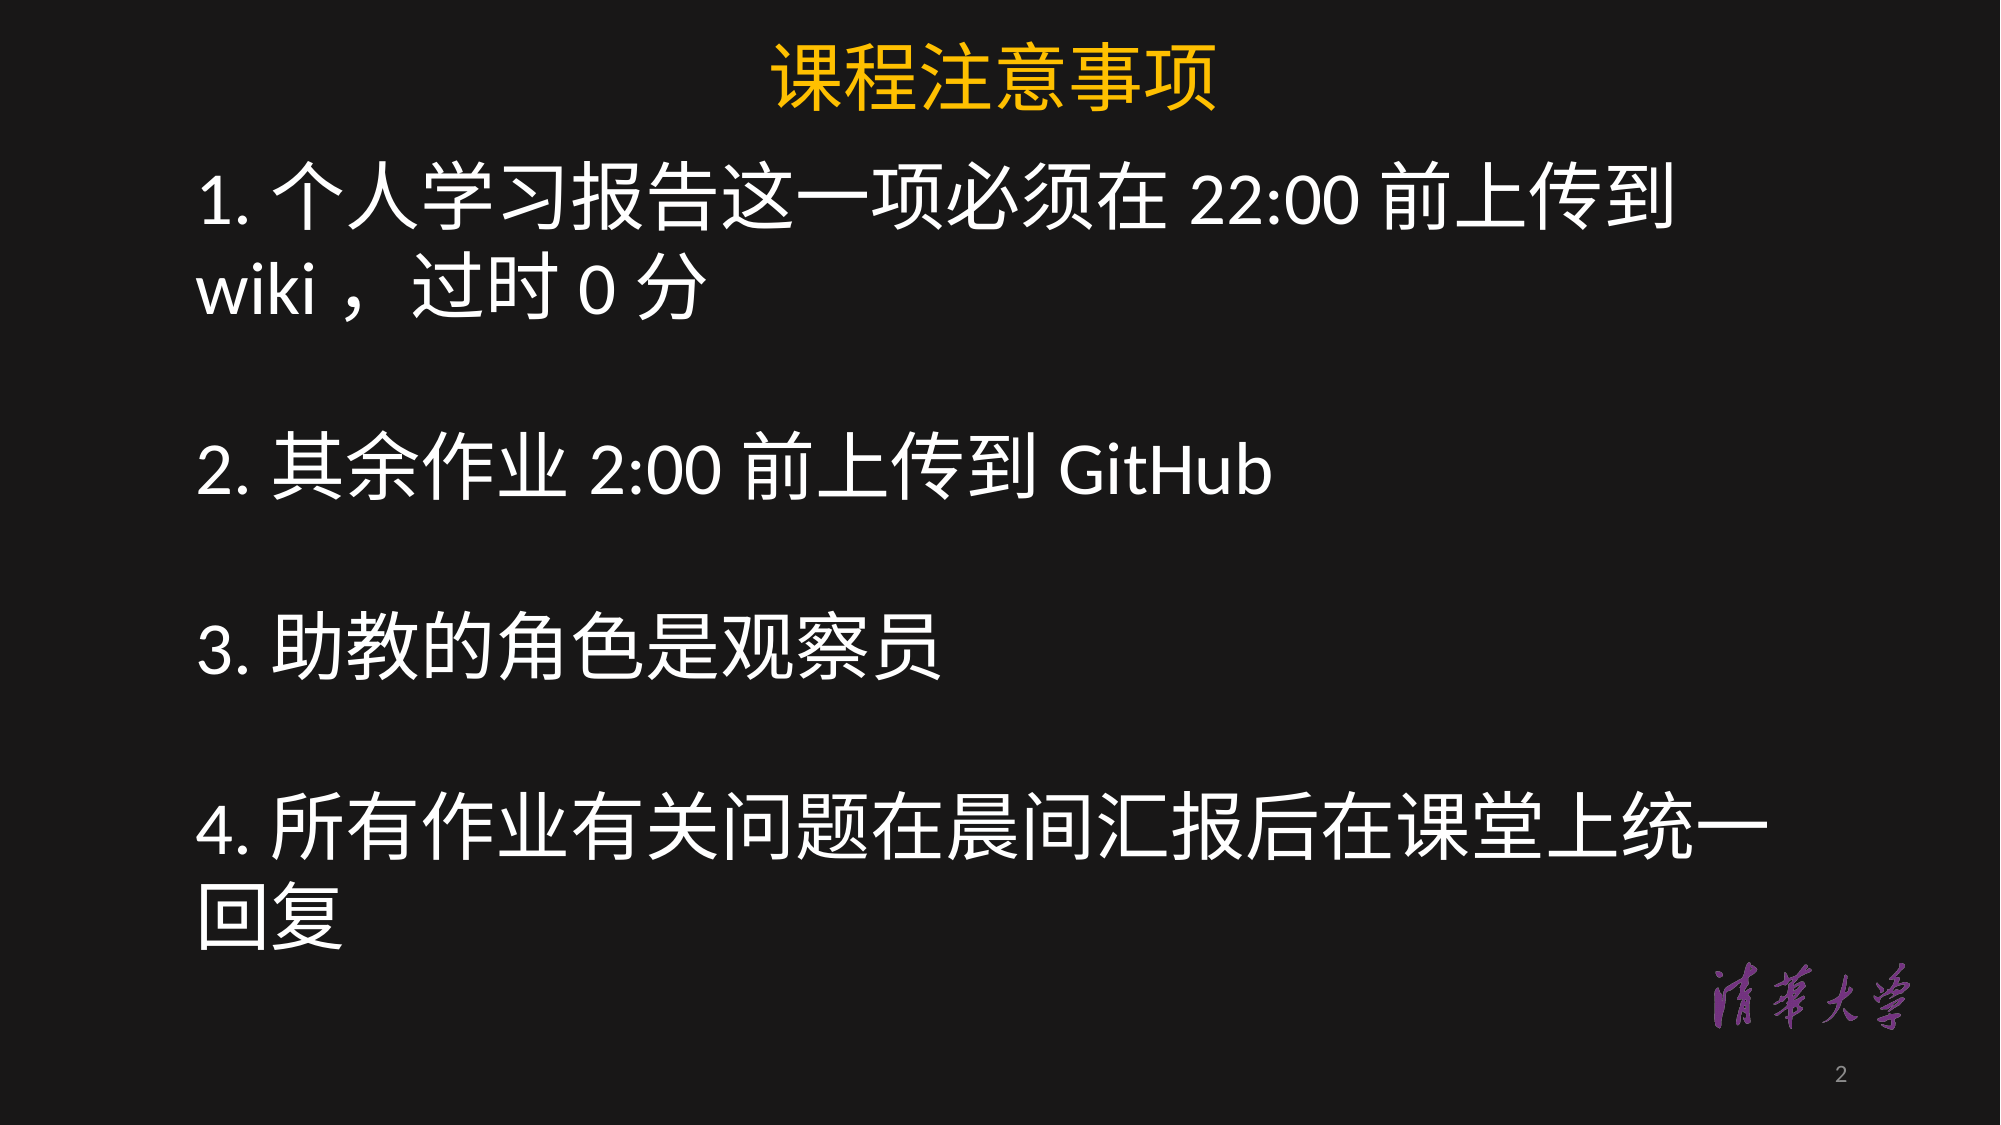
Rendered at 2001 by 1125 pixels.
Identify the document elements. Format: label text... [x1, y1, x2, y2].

slide_number 2 [1412, 1042, 1863, 1103]
text_box 课程注意事项 [753, 23, 1498, 129]
text_box 1.个人学习报告这一项必须在22:00前上传到wiki，过时0分 2.其余作业2:00前上传到GitHub 3.助教的角色是观察员 4.所有作业有关问题在晨间汇报后在课堂上统一回复 [181, 142, 1828, 967]
picture [1714, 962, 1910, 1030]
